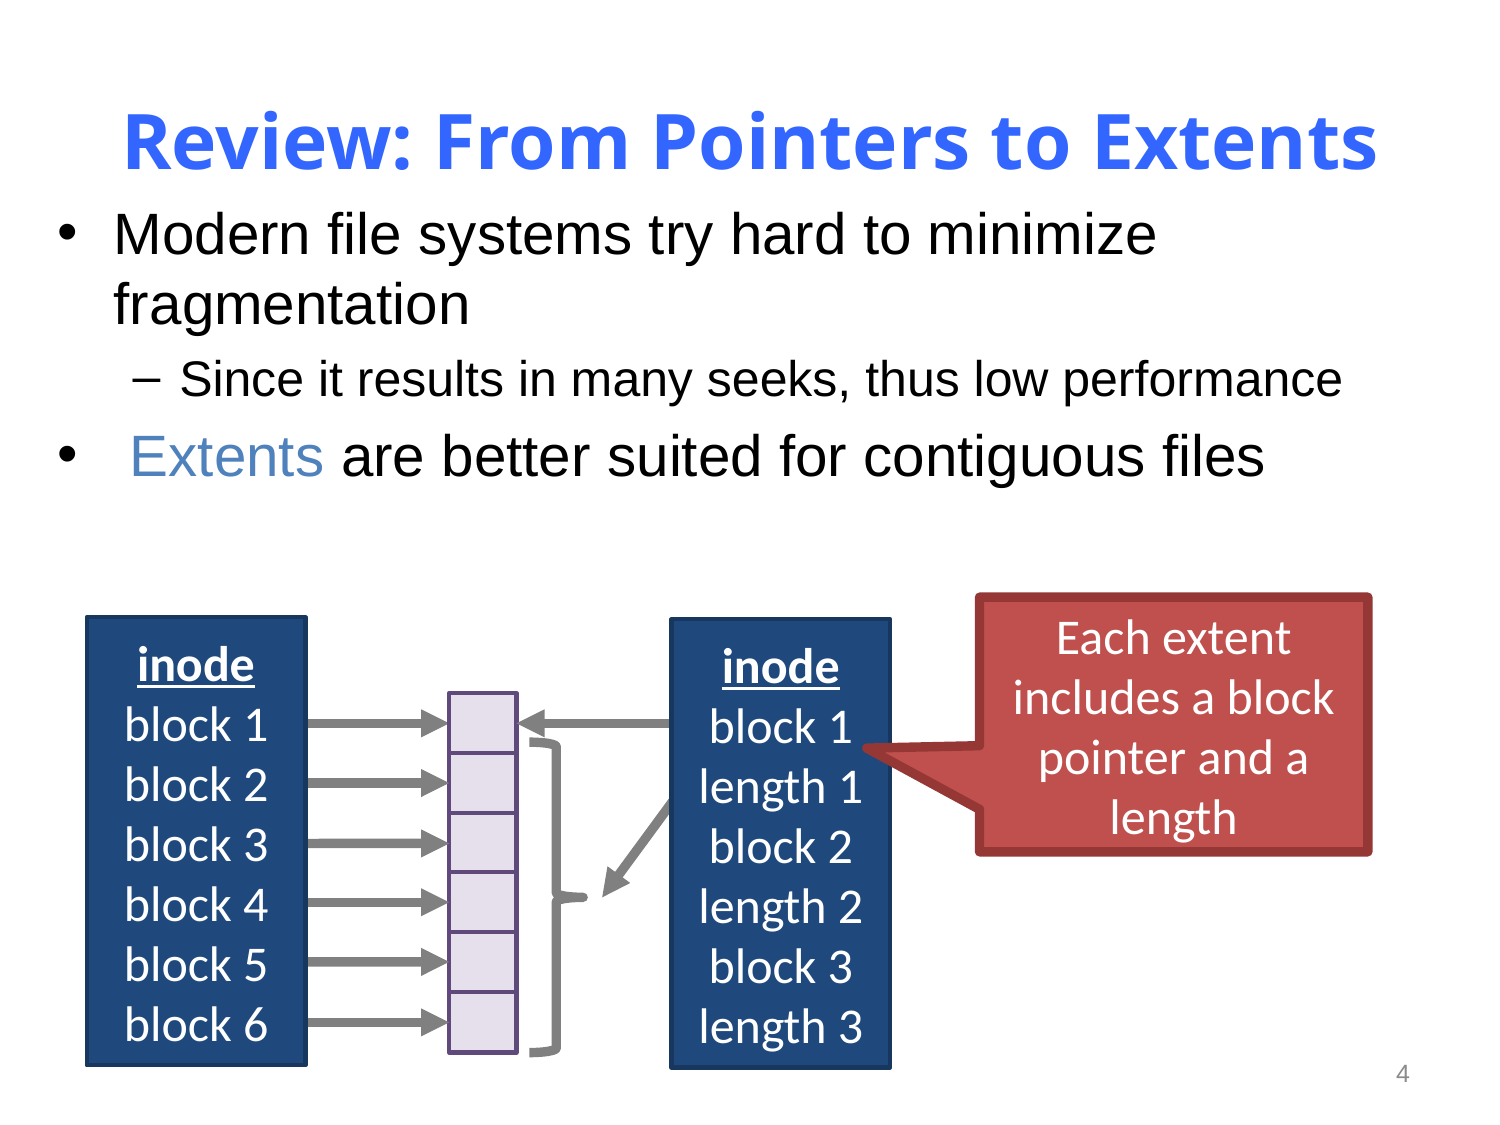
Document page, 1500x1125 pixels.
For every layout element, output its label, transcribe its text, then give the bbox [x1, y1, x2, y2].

text_box [529, 741, 584, 1054]
text_box [447, 870, 519, 930]
text_box inode block 1 length 1 block 2 length 2 block 3 length 3 [669, 617, 892, 1070]
list Modern file systems try hard to minimize fragmentation Since it results in many seeks, thus low performance Extents are better suited for contiguous files [42, 189, 1467, 563]
text_box inode block 1 block 2 block 3 block 4 block 5 block 6 [85, 615, 308, 1067]
text_box [447, 811, 519, 870]
text_box [447, 691, 519, 751]
slide_number 4 [1074, 1042, 1425, 1103]
text_box [447, 751, 519, 811]
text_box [601, 782, 687, 898]
text_box Each extent includes a block pointer and a length [864, 595, 1370, 854]
title Review: From Pointers to Extents [75, 45, 1425, 189]
text_box [447, 990, 519, 1055]
text_box [447, 930, 519, 990]
